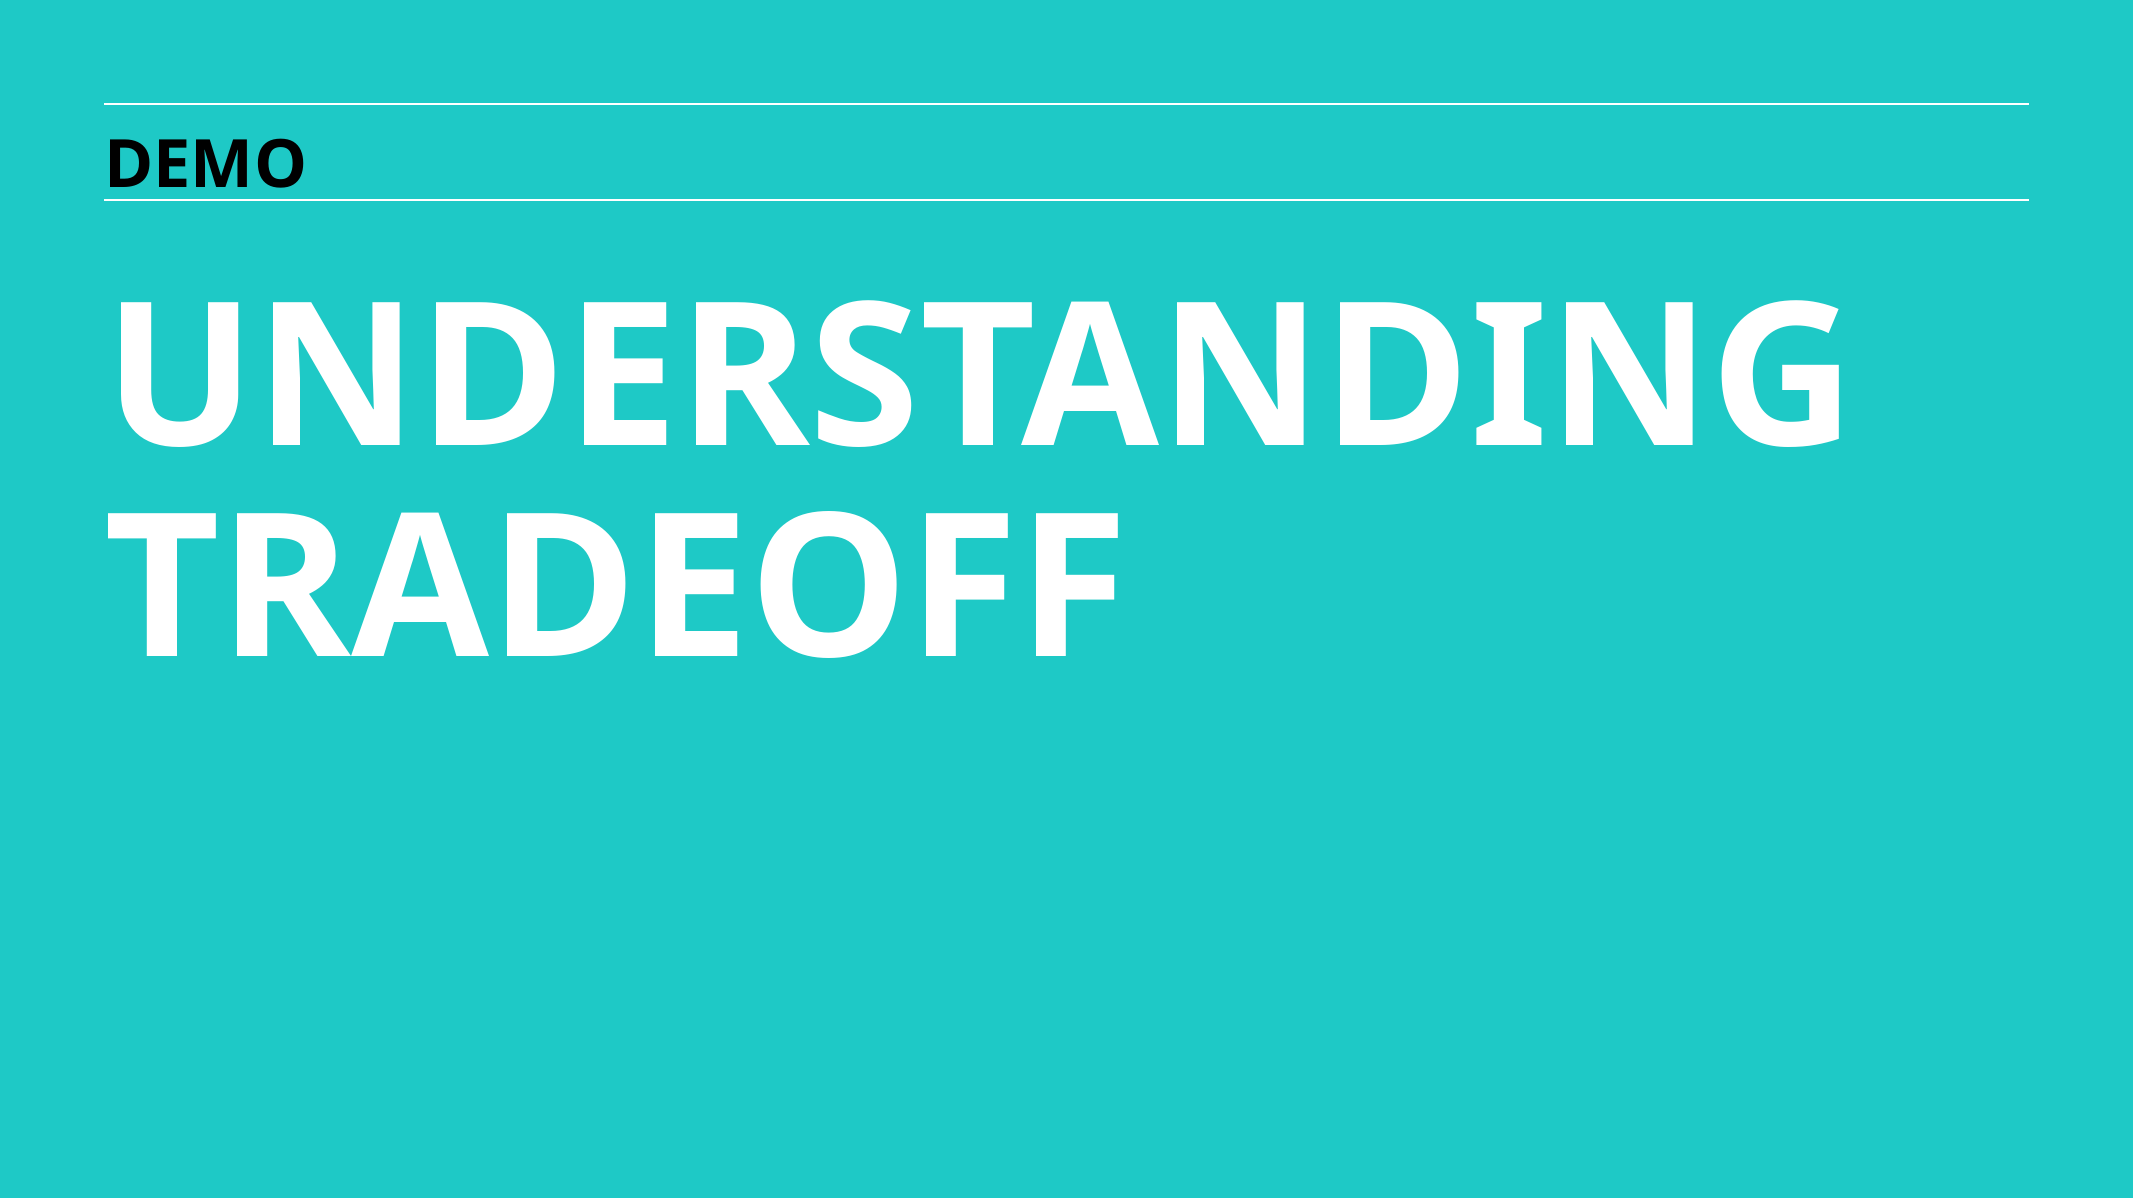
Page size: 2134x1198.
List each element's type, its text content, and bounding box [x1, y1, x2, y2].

text_box UNDERSTANDING TRADEOFF [104, 241, 2030, 703]
text_box DEMO [104, 120, 2030, 192]
